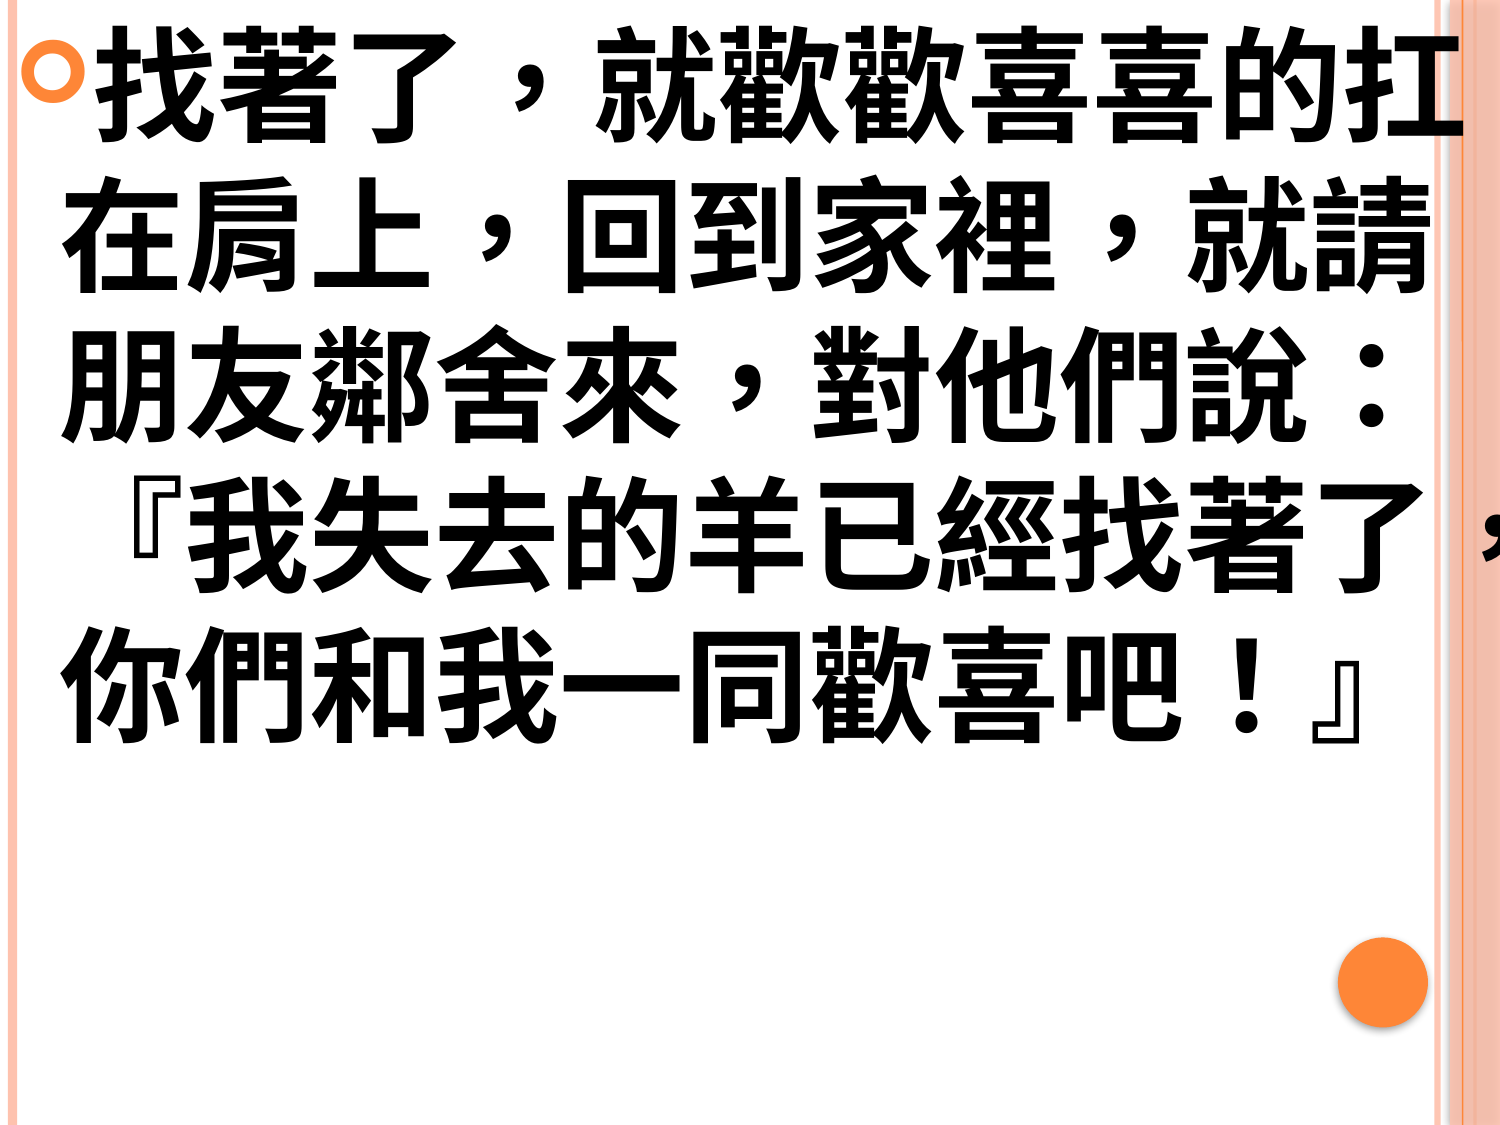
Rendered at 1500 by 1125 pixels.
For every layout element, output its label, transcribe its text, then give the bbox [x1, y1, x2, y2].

list 找著了，就歡歡喜喜的扛在肩上，回到家裡，就請朋友鄰舍來，對他們說：『我失去的羊已經找著了，你們和我一同歡喜吧！』 [0, 0, 1500, 1125]
